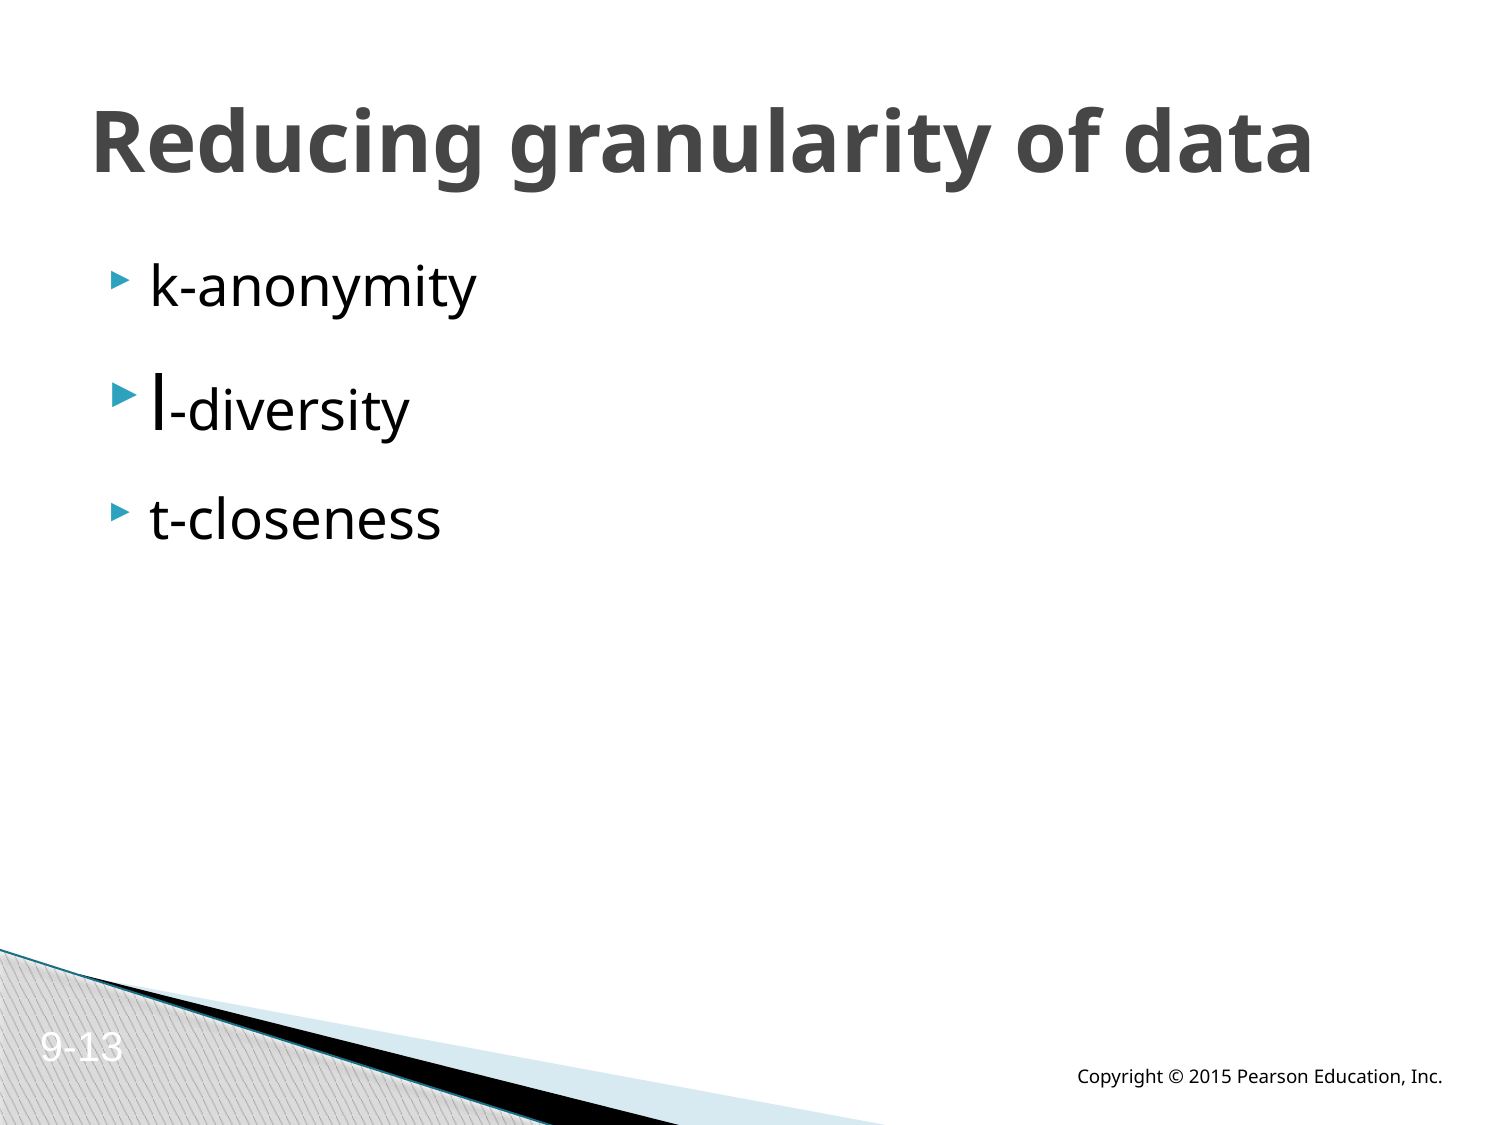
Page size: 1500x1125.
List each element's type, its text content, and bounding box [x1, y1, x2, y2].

list k-anonymity l-diversity t-closeness [75, 242, 1425, 986]
title Reducing granularity of data [75, 45, 1425, 233]
slide_number 9-13 [24, 1012, 163, 1088]
